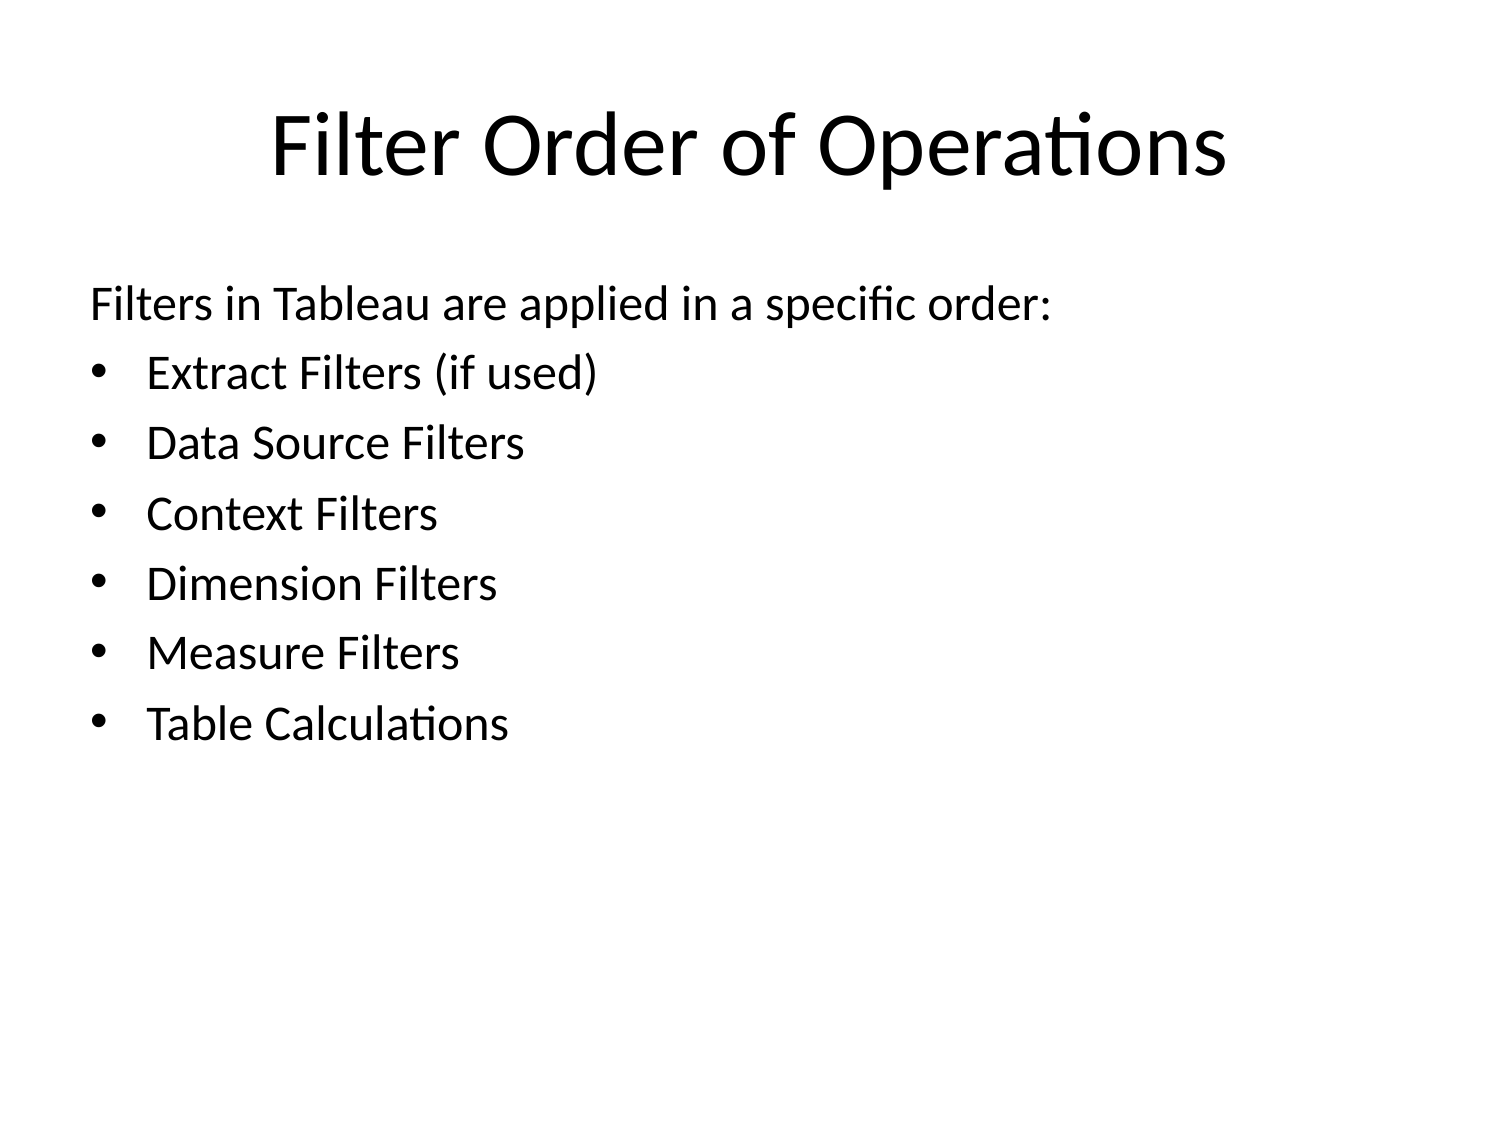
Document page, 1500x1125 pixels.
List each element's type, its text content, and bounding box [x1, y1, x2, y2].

title Filter Order of Operations [75, 45, 1425, 233]
list Filters in Tableau are applied in a specific order: Extract Filters (if used) Data Source Filters Context Filters Dimension Filters Measure Filters Table Calculations [75, 262, 1425, 1005]
